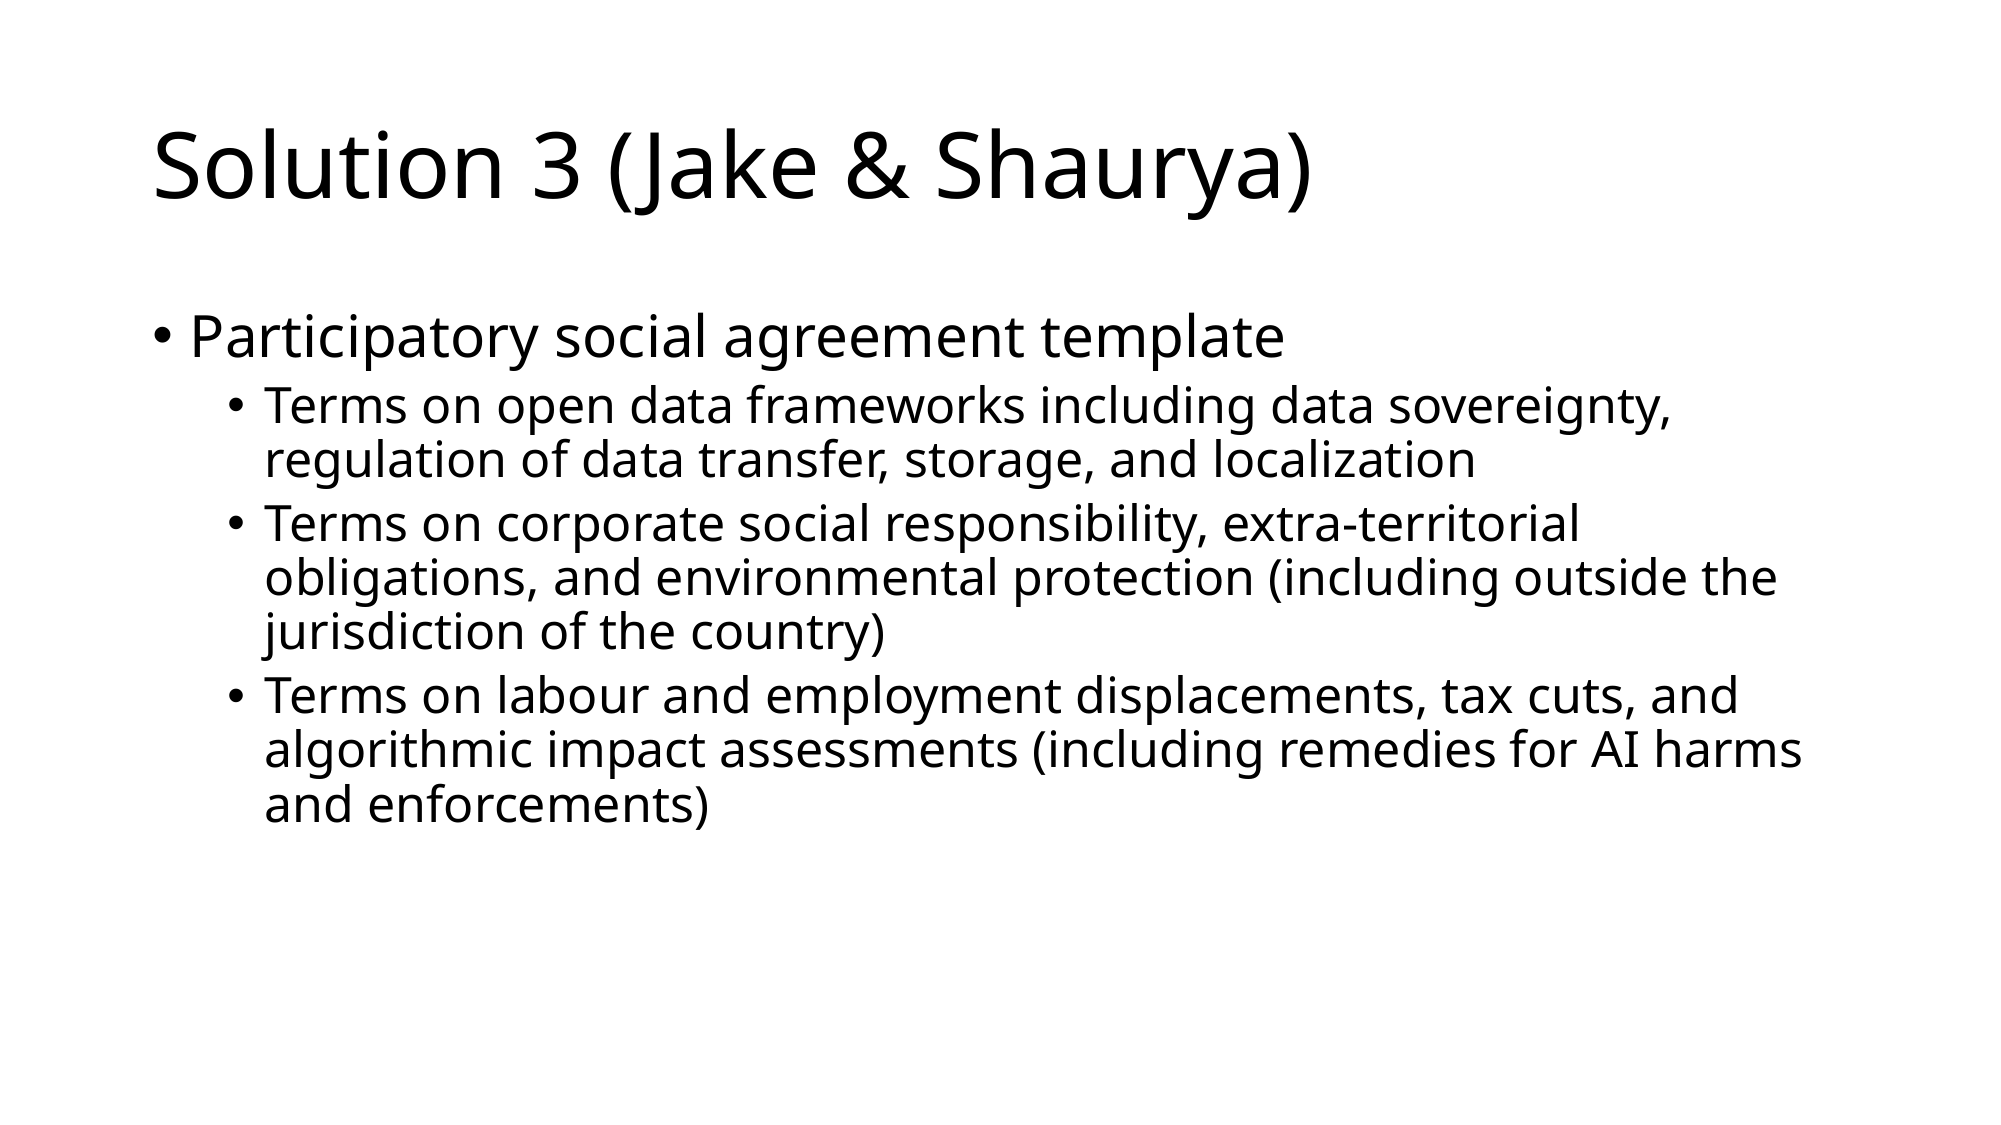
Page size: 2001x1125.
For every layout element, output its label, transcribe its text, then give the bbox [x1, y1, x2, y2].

list Participatory social agreement template Terms on open data frameworks including data sovereignty, regulation of data transfer, storage, and localization Terms on corporate social responsibility, extra-territorial obligations, and environmental protection (including outside the jurisdiction of the country) Terms on labour and employment displacements, tax cuts, and algorithmic impact assessments (including remedies for AI harms and enforcements) [137, 299, 1863, 1014]
title Solution 3 (Jake & Shaurya) [137, 59, 1863, 278]
